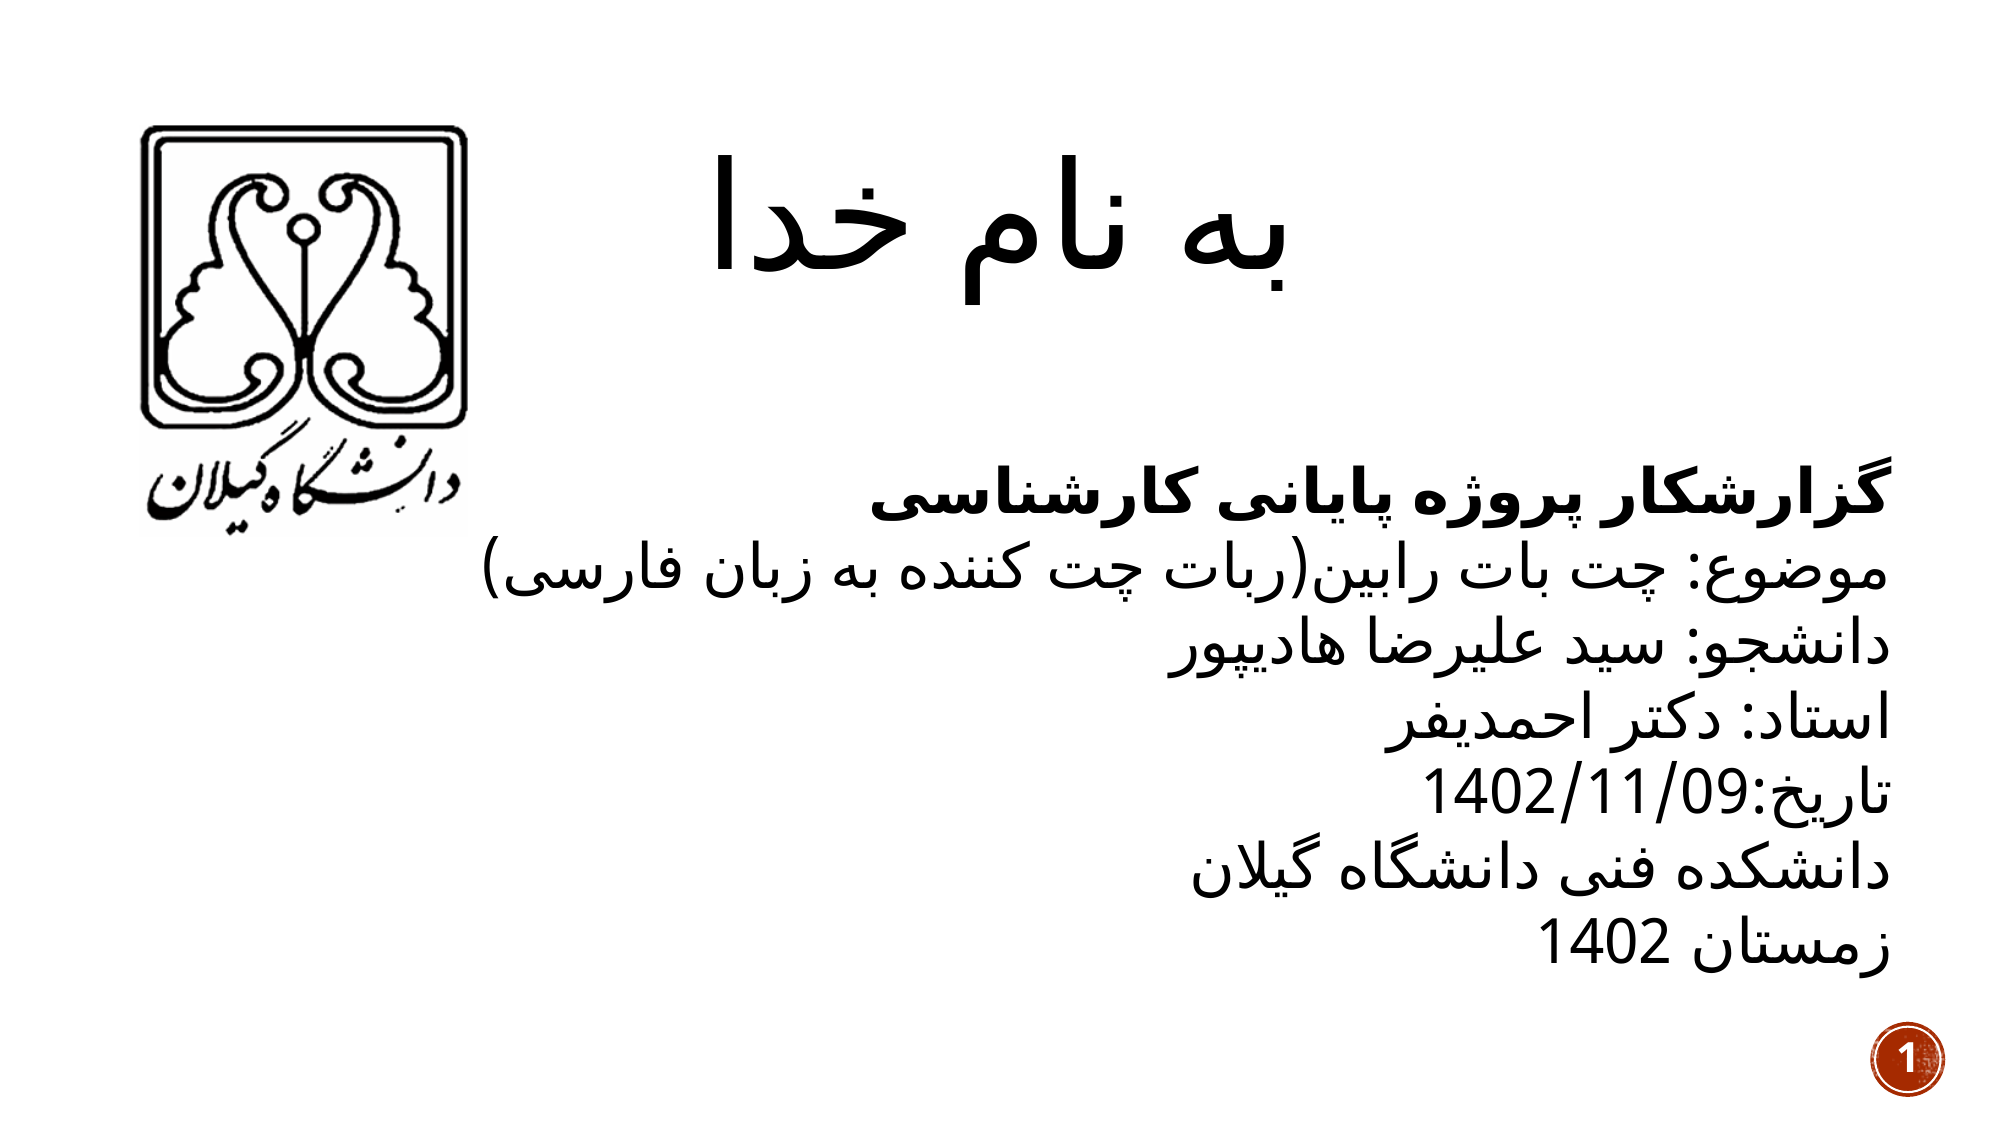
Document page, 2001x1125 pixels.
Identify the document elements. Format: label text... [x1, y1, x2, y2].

text_box به نام خدا [688, 112, 1314, 308]
slide_number 1 [1855, 1028, 1961, 1089]
text_box گزارشکار پروژه پایانی کارشناسی موضوع: چت بات رابین(ربات چت کننده به زبان فارسی) دانشجو: سید علیرضا هادیپور استاد: دکتر احمدیفر تاریخ:1402/11/09 دانشکده فنی دانشگاه گیلان زمستان 1402 [419, 443, 1908, 984]
picture [130, 112, 485, 546]
